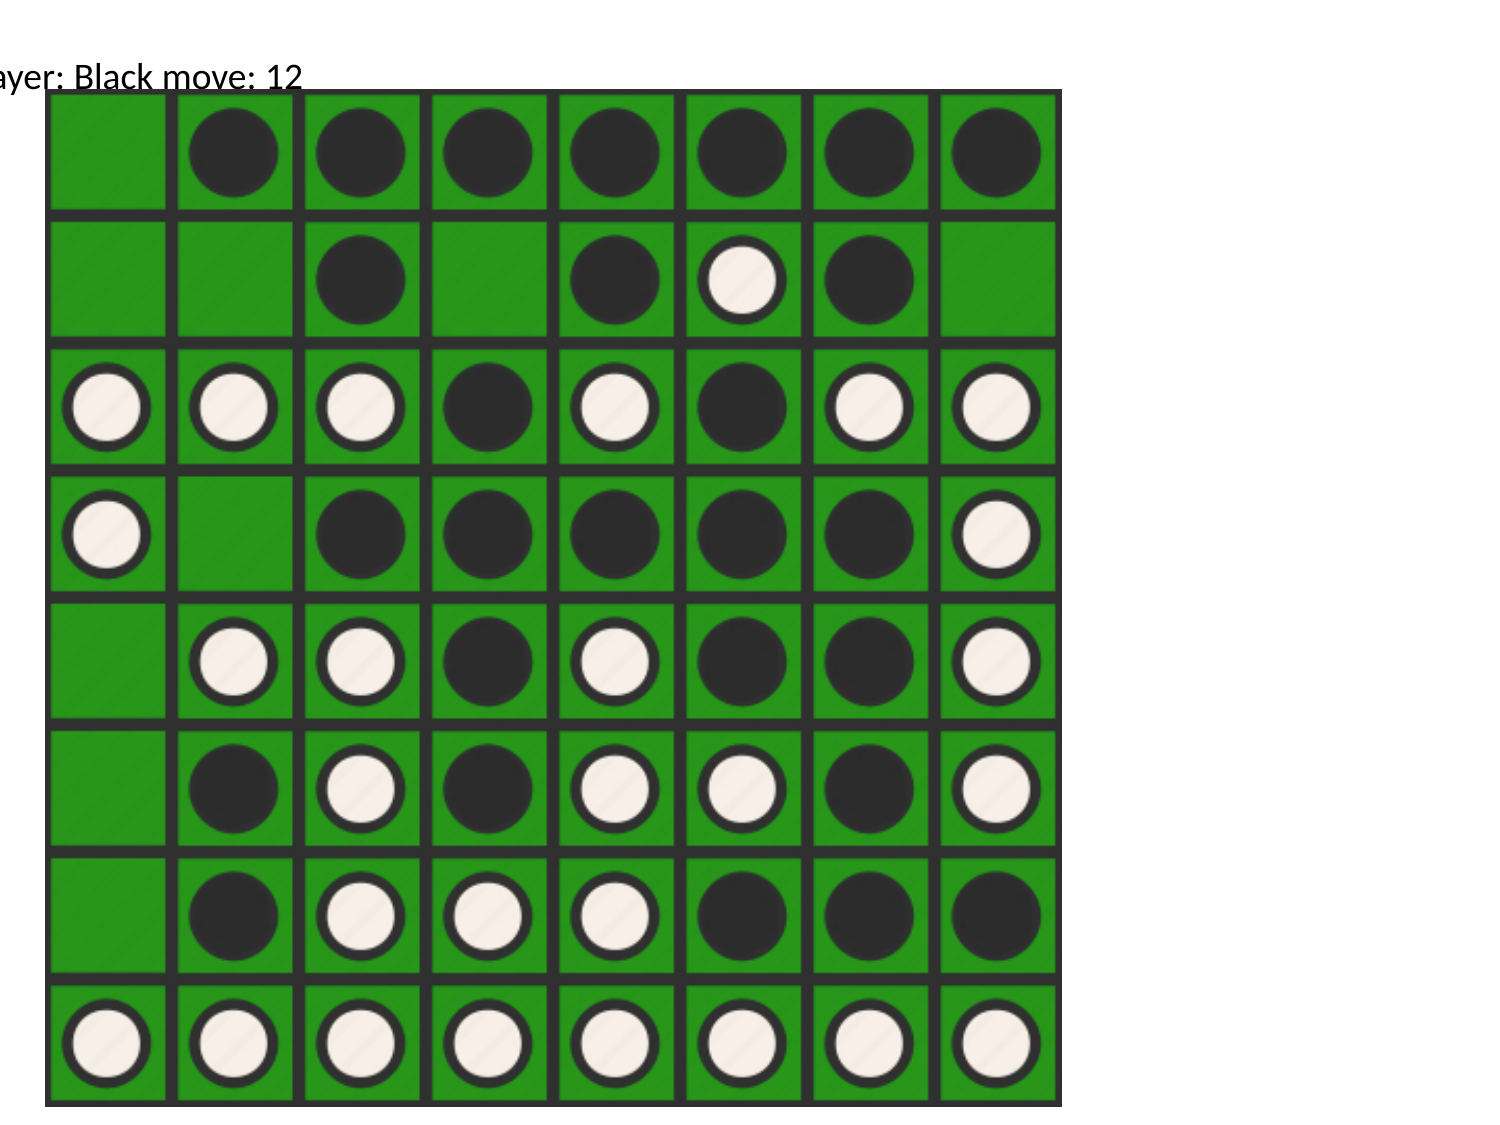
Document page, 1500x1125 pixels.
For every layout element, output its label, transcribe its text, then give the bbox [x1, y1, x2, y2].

picture [44, 89, 1062, 1107]
text_box turn: 51 player: Black move: 12 [0, 44, 319, 105]
